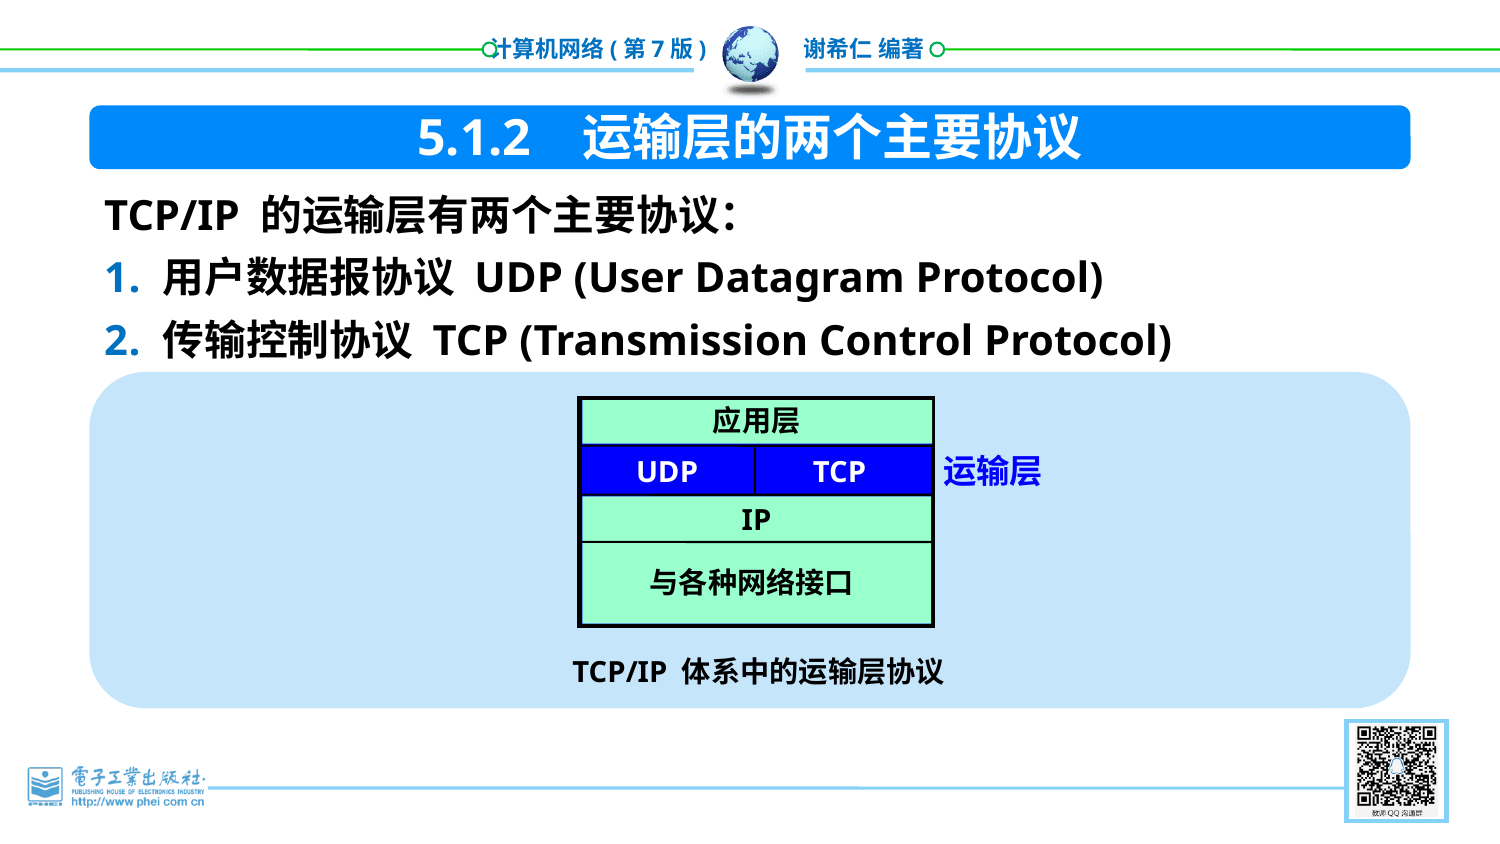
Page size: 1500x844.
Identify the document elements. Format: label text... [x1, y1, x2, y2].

picture [23, 764, 208, 809]
picture [720, 24, 780, 98]
text_box 5.1.2 运输层的两个主要协议 [402, 98, 1098, 168]
picture [1355, 724, 1438, 817]
text_box [89, 105, 402, 168]
text_box [1098, 105, 1411, 170]
text_box TCP/IP 的运输层有两个主要协议： 用户数据报协议 UDP (User Datagram Protocol) 传输控制协议 TCP (Transmission Control Protocol) [89, 168, 1347, 371]
text_box [87, 369, 1413, 711]
text_box TCP/IP 体系中的运输层协议 [380, 646, 1138, 696]
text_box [579, 394, 1060, 627]
